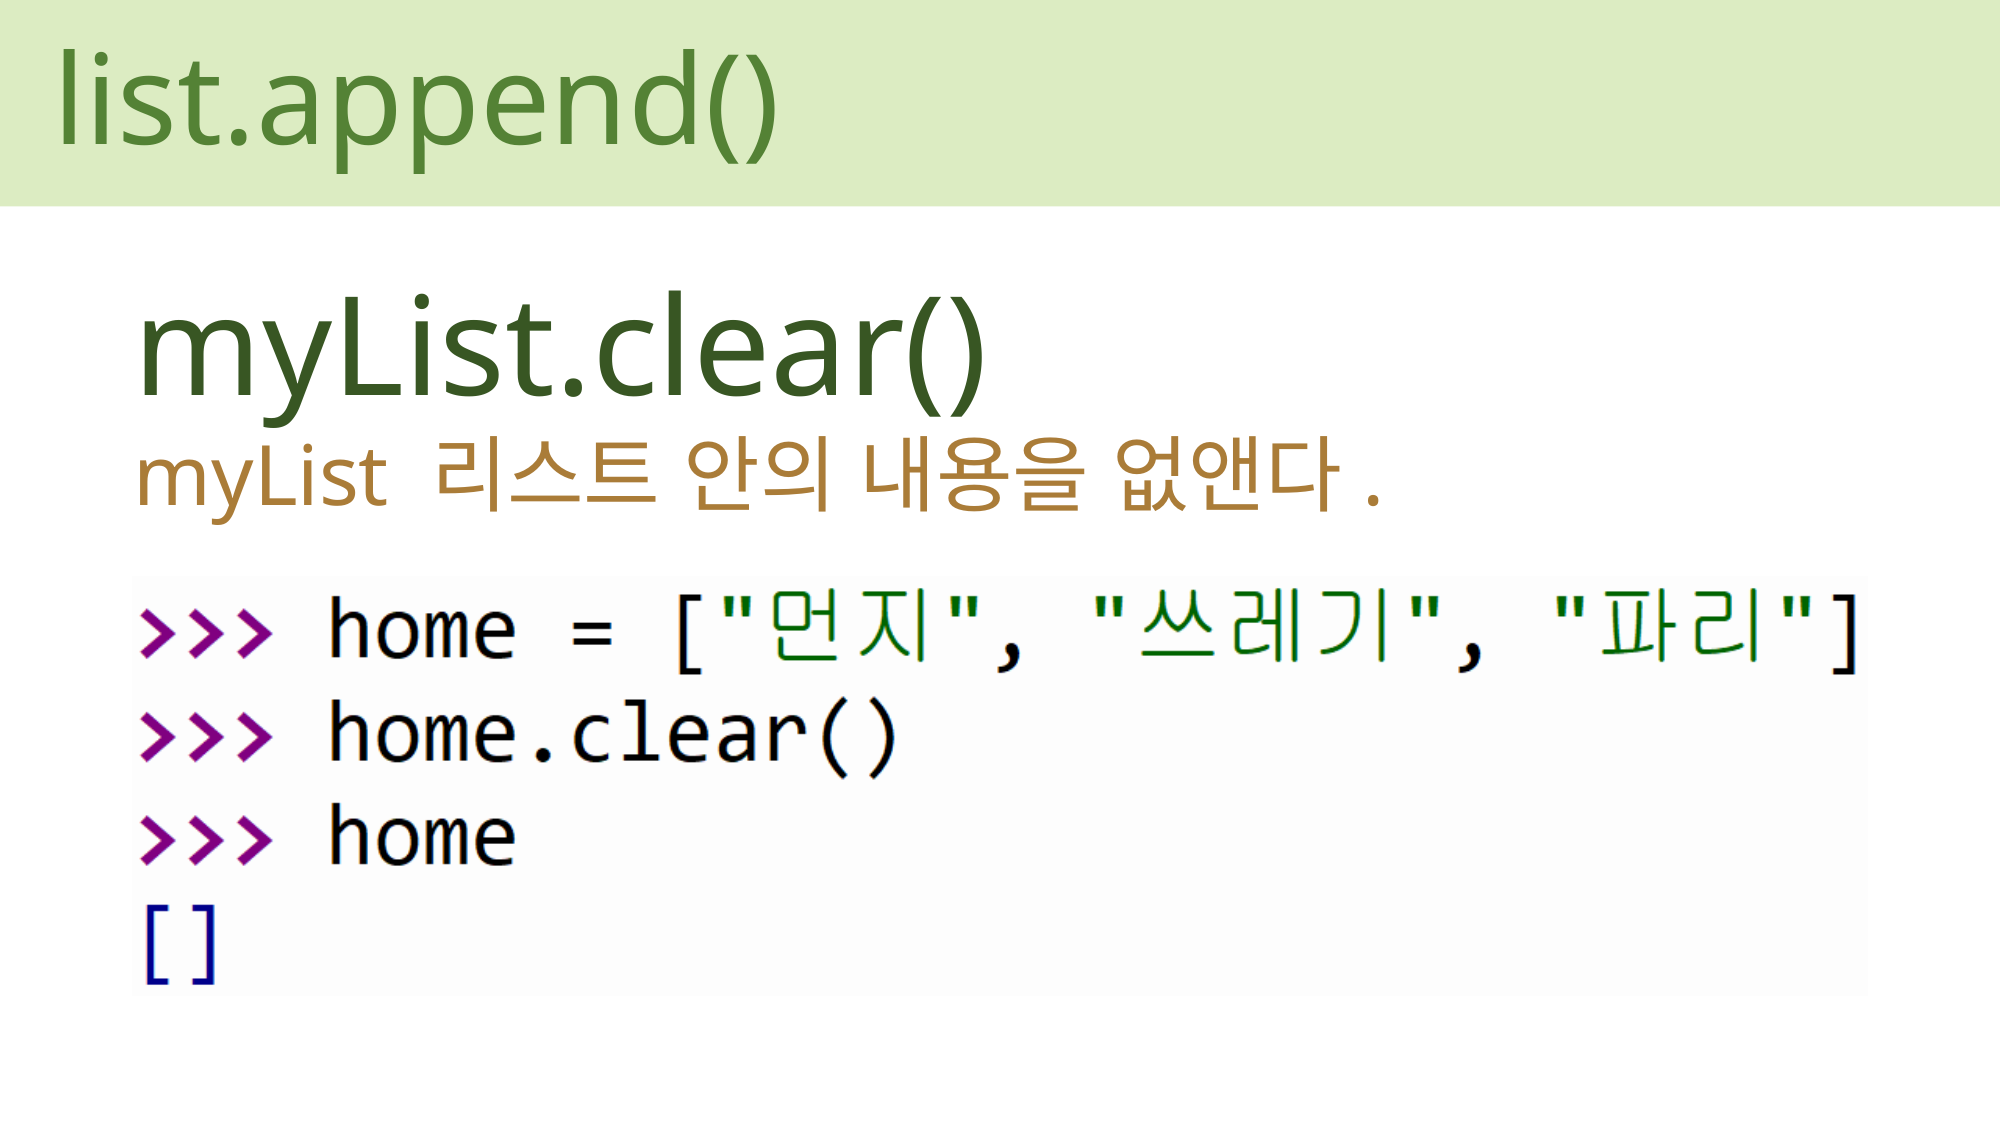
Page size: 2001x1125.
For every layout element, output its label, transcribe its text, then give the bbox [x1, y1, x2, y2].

picture [132, 576, 1868, 996]
text_box myList.clear() myList 리스트 안의 내용을 없앤다. [119, 250, 1830, 530]
text_box list.append() [38, 12, 1861, 178]
text_box [0, 0, 2000, 207]
